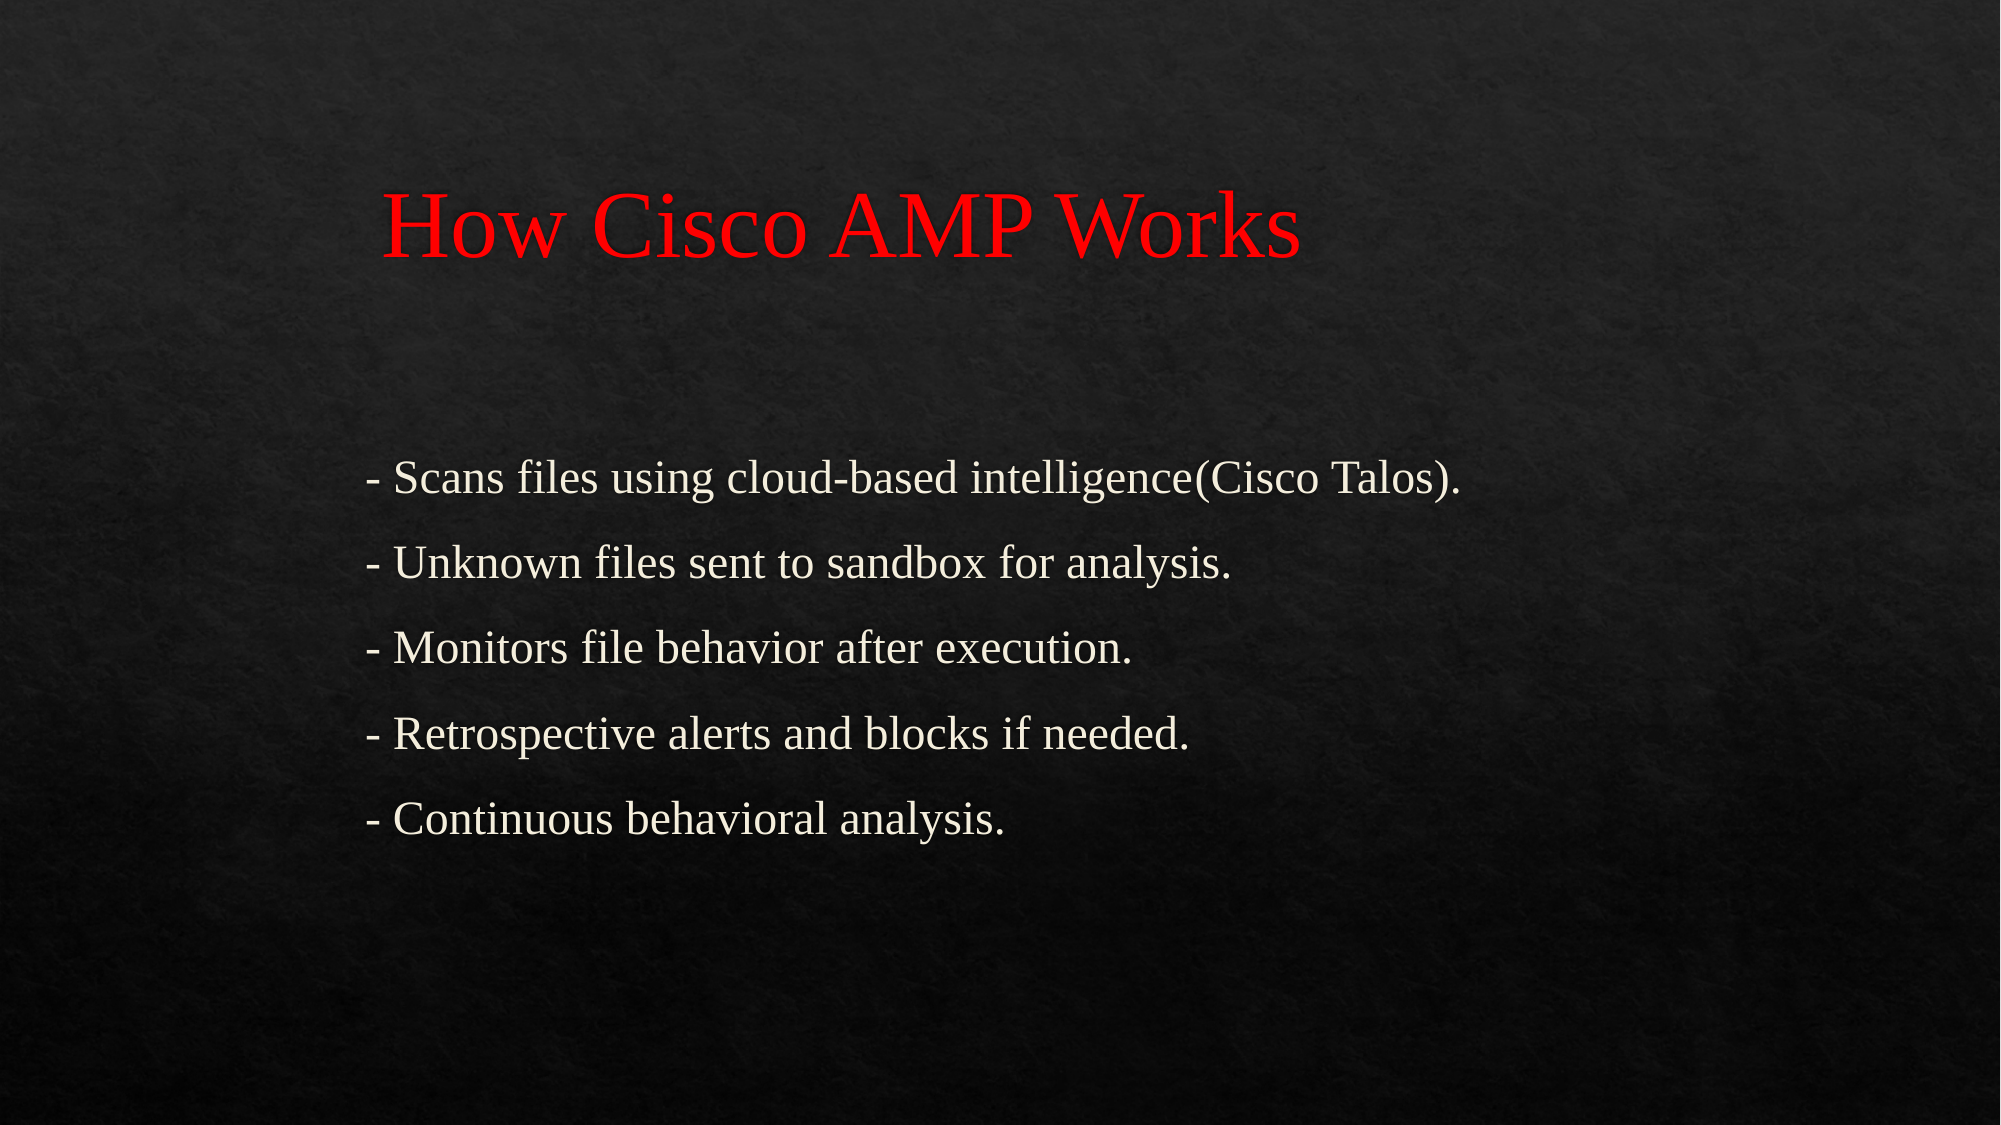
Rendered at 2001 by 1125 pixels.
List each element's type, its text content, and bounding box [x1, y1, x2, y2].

list - Scans files using cloud-based intelligence(Cisco Talos). - Unknown files sent to sandbox for analysis. - Monitors file behavior after execution. - Retrospective alerts and blocks if needed. - Continuous behavioral analysis. [350, 432, 1849, 950]
title How Cisco AMP Works [149, 147, 1534, 307]
